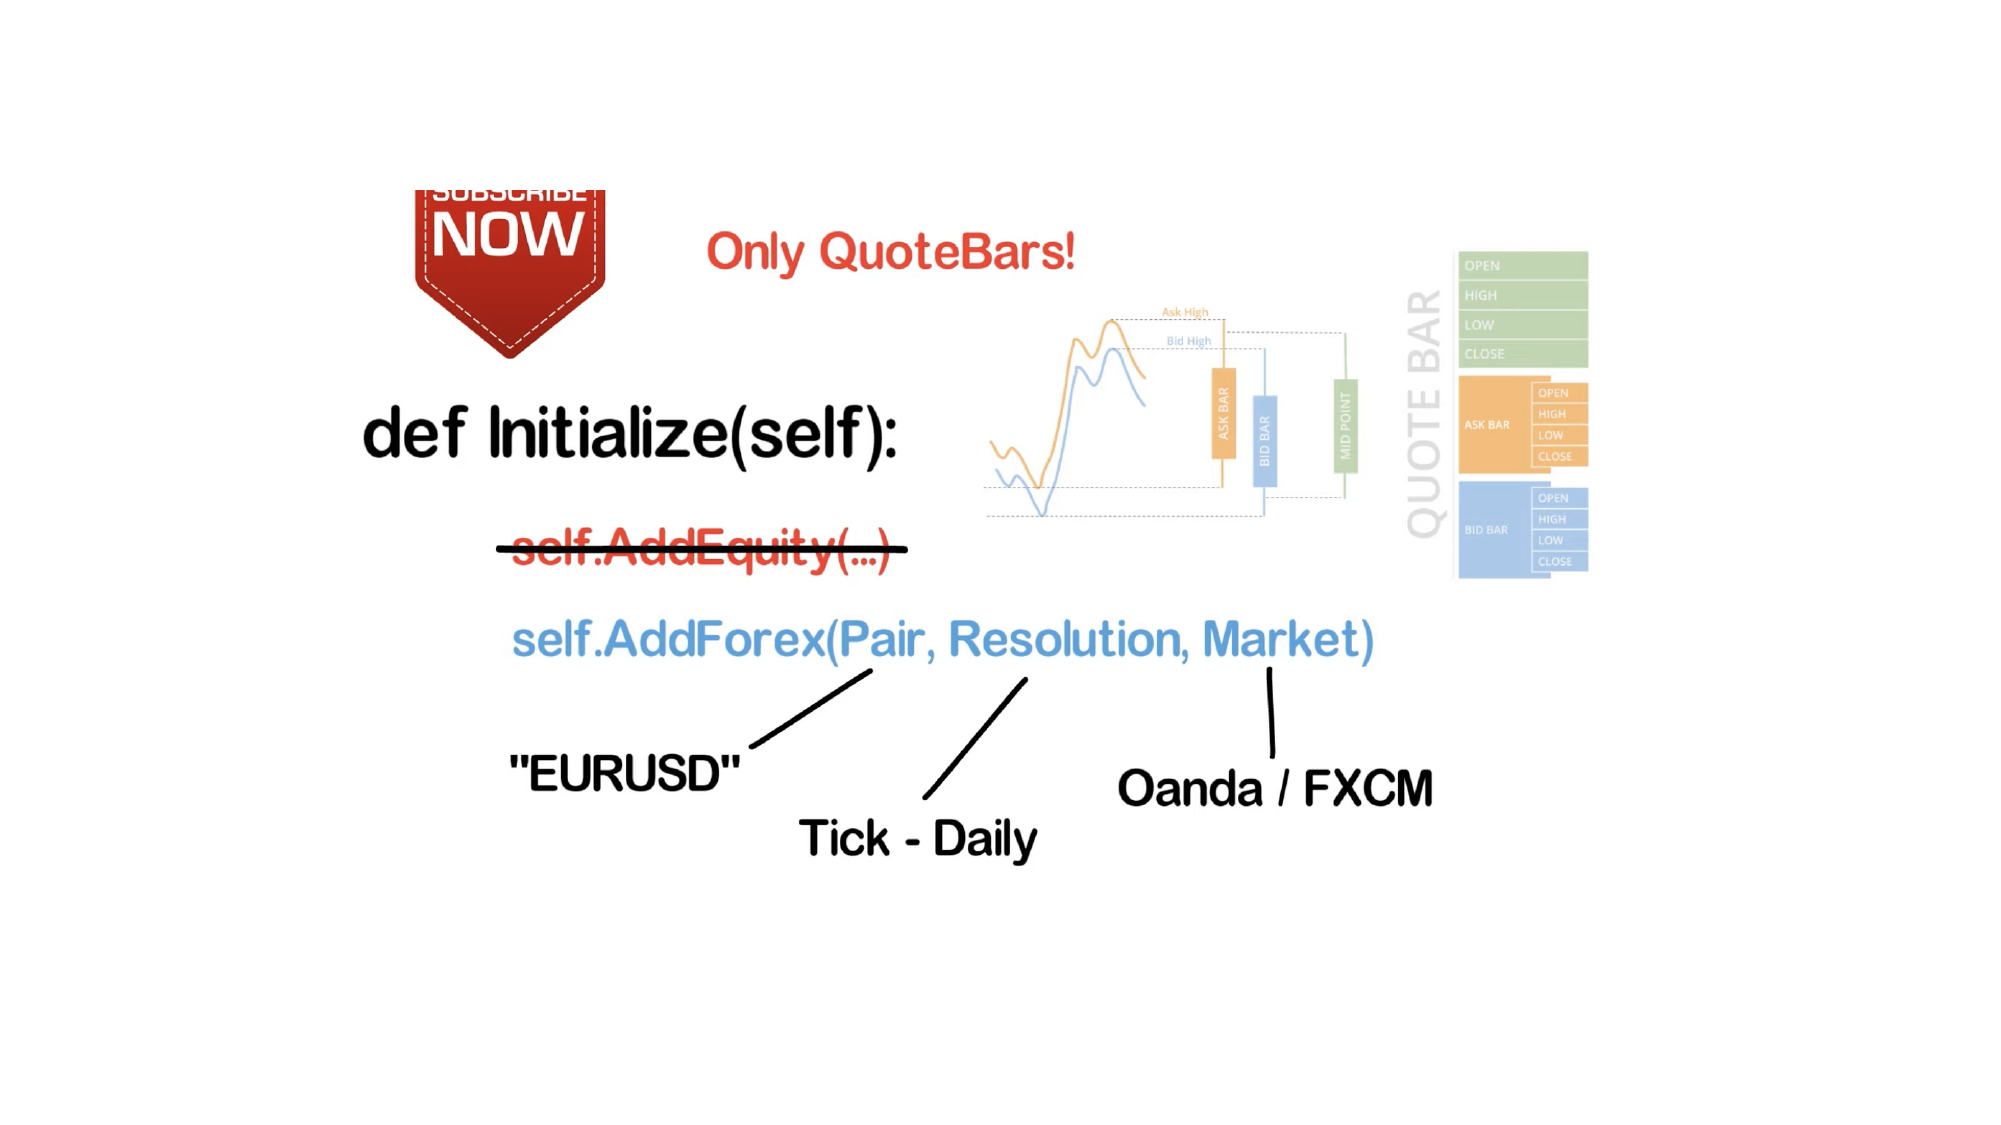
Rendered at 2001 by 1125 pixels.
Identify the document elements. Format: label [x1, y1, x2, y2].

picture [338, 190, 1614, 889]
